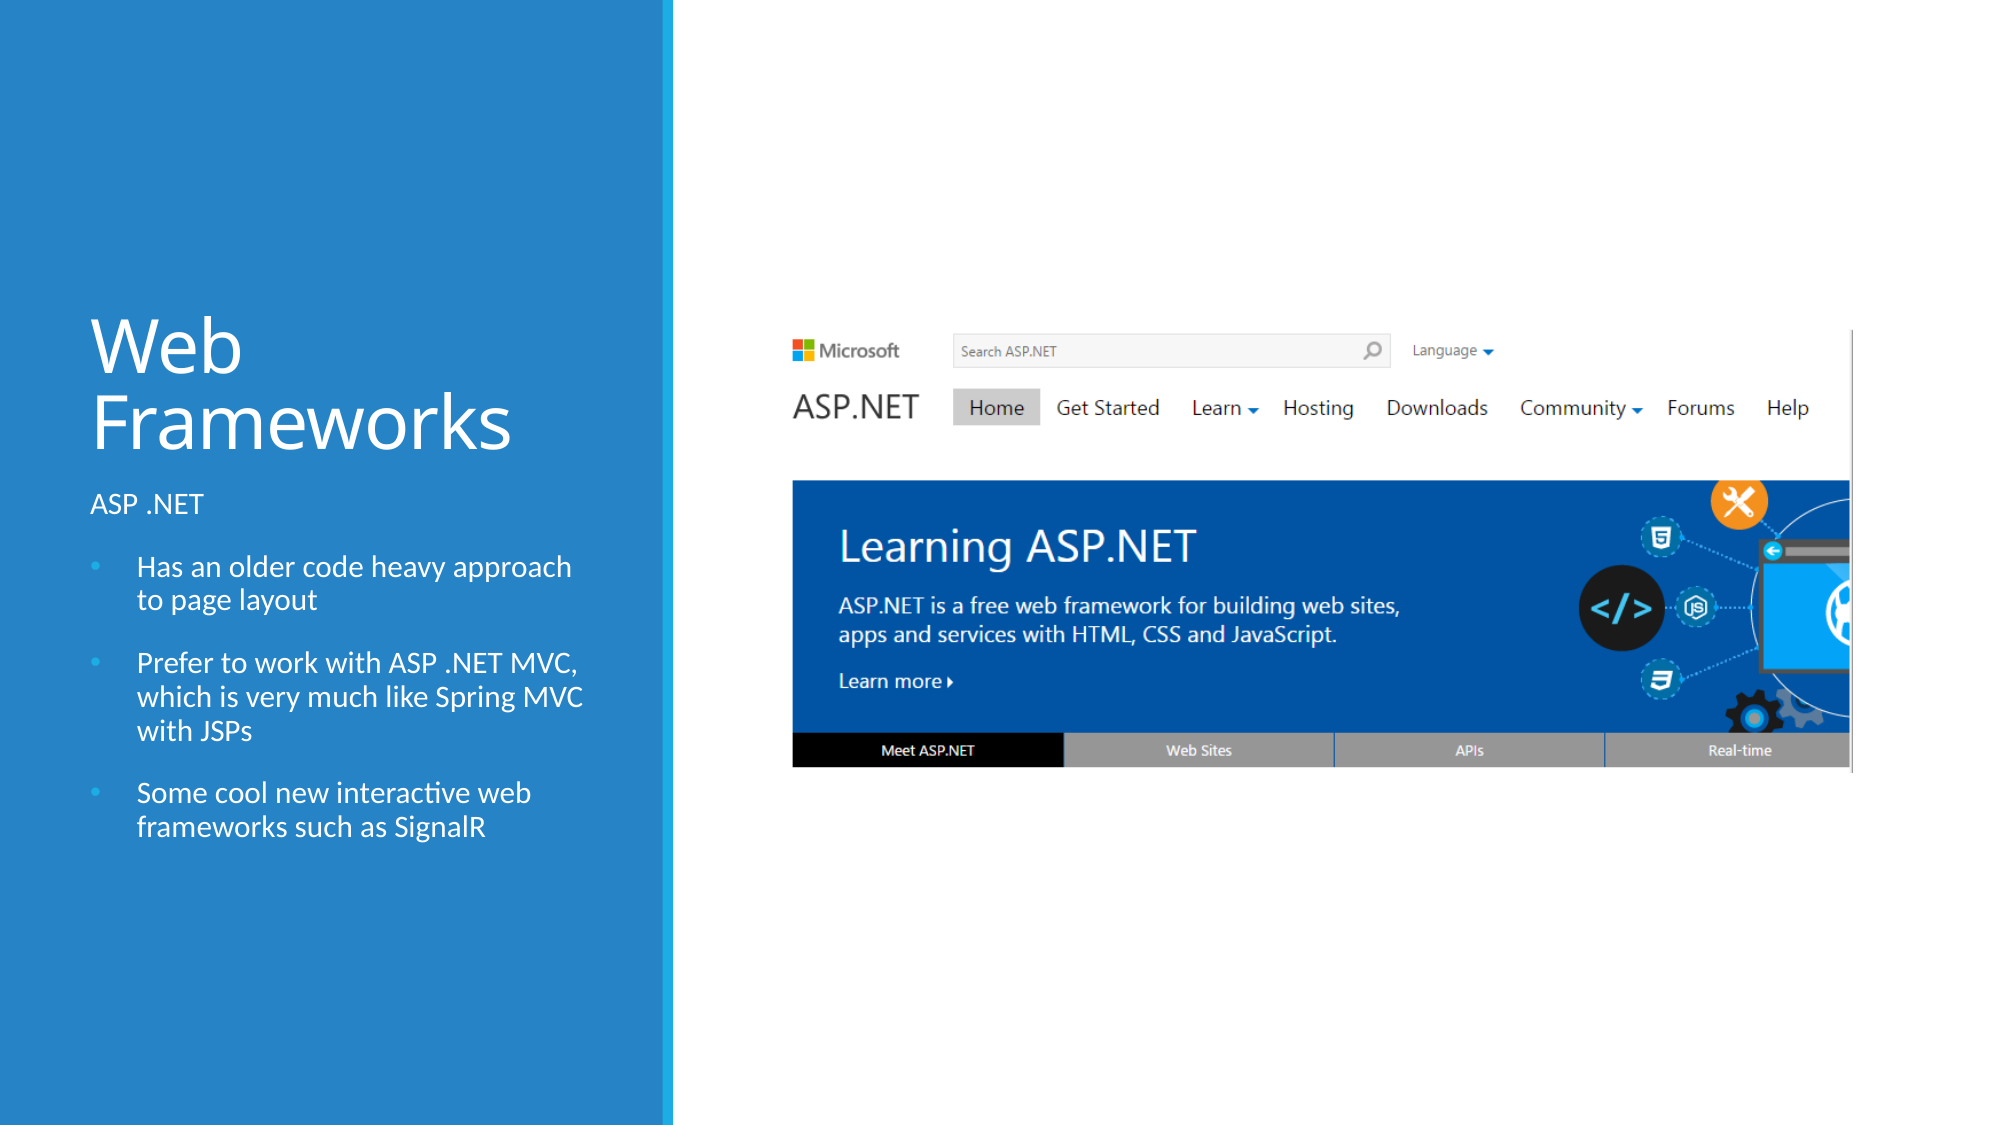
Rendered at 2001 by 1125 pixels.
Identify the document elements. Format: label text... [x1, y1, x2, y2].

title Web Frameworks [75, 97, 600, 473]
list ASP .NET Has an older code heavy approach to page layout Prefer to work with ASP .NET MVC, which is very much like Spring MVC with JSPs Some cool new interactive web frameworks such as SignalR [75, 479, 600, 1035]
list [786, 329, 1854, 774]
